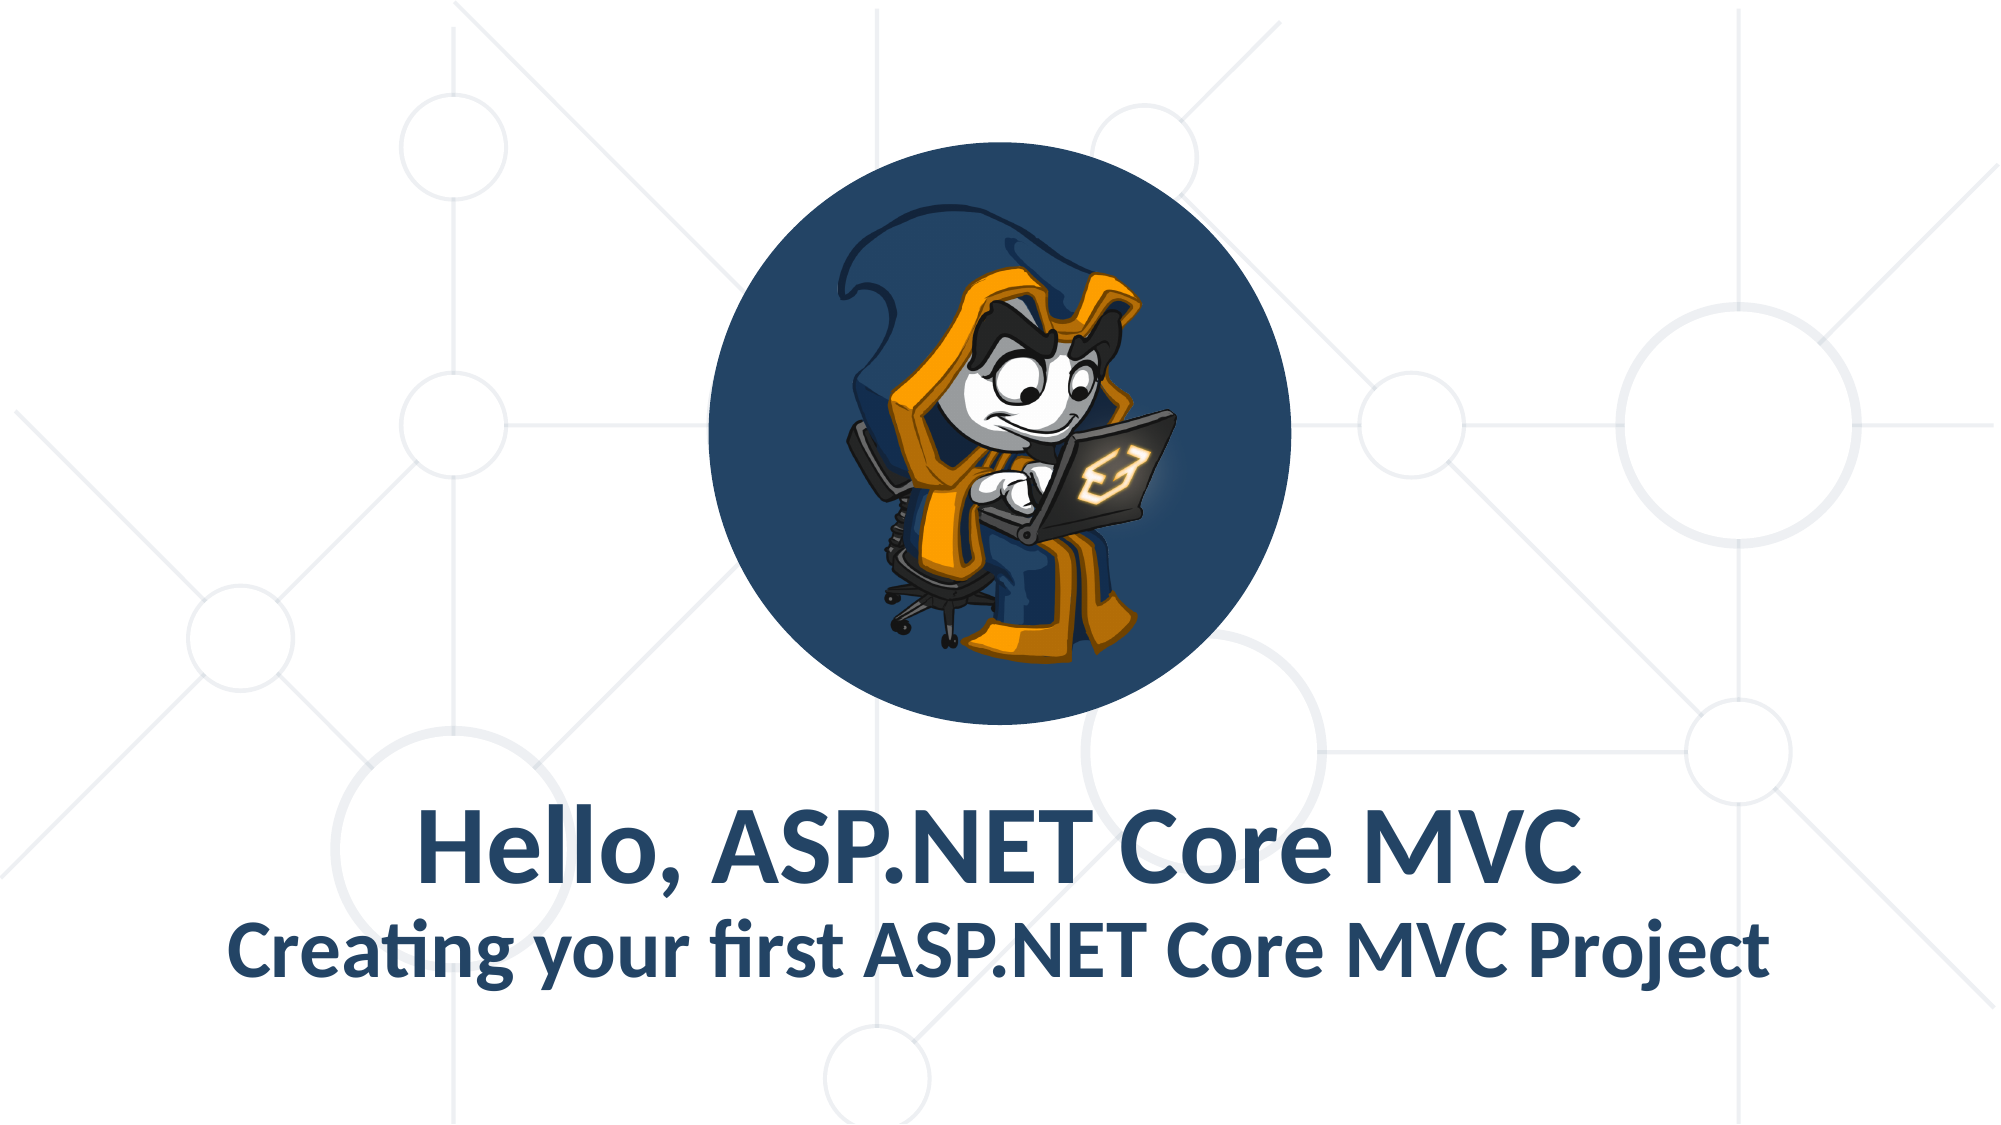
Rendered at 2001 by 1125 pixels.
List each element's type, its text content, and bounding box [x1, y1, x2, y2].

picture [807, 158, 1242, 692]
list Hello, ASP.NET Core MVC [100, 771, 1900, 898]
list Creating your first ASP.NET Core MVC Project [100, 900, 1900, 983]
